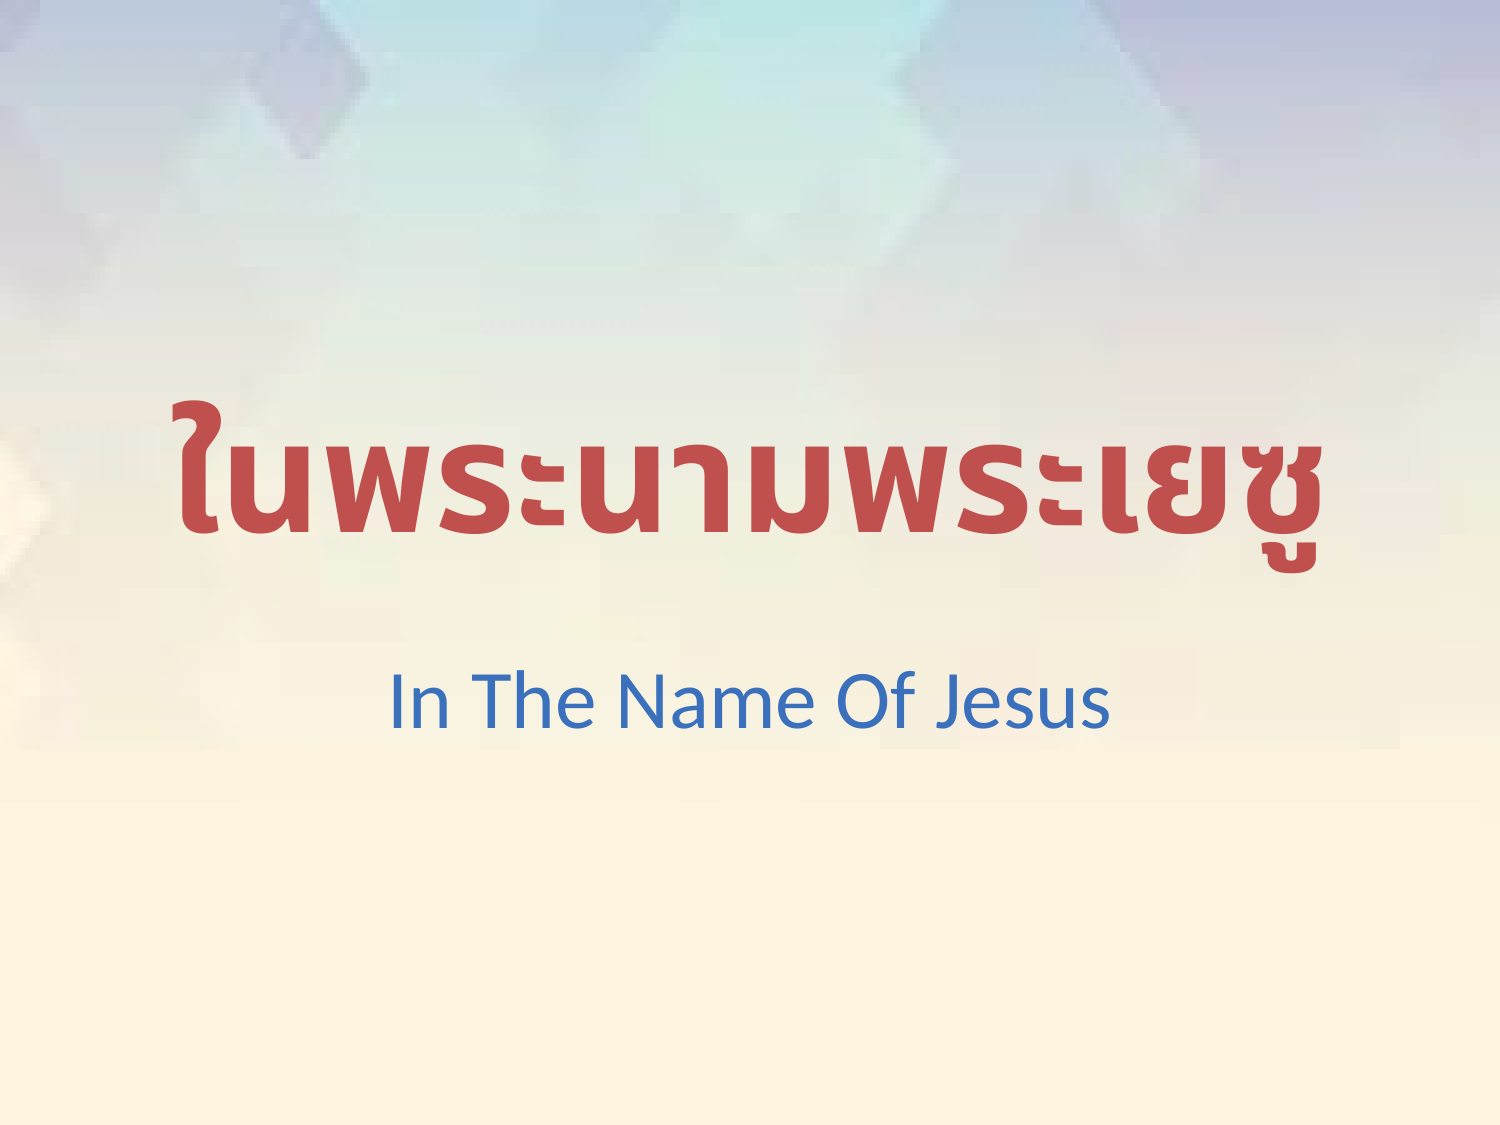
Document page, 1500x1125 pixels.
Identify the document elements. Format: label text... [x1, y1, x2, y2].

subtitle In The Name Of Jesus [225, 637, 1275, 925]
title ในพระนามพระเยซู [112, 349, 1388, 591]
